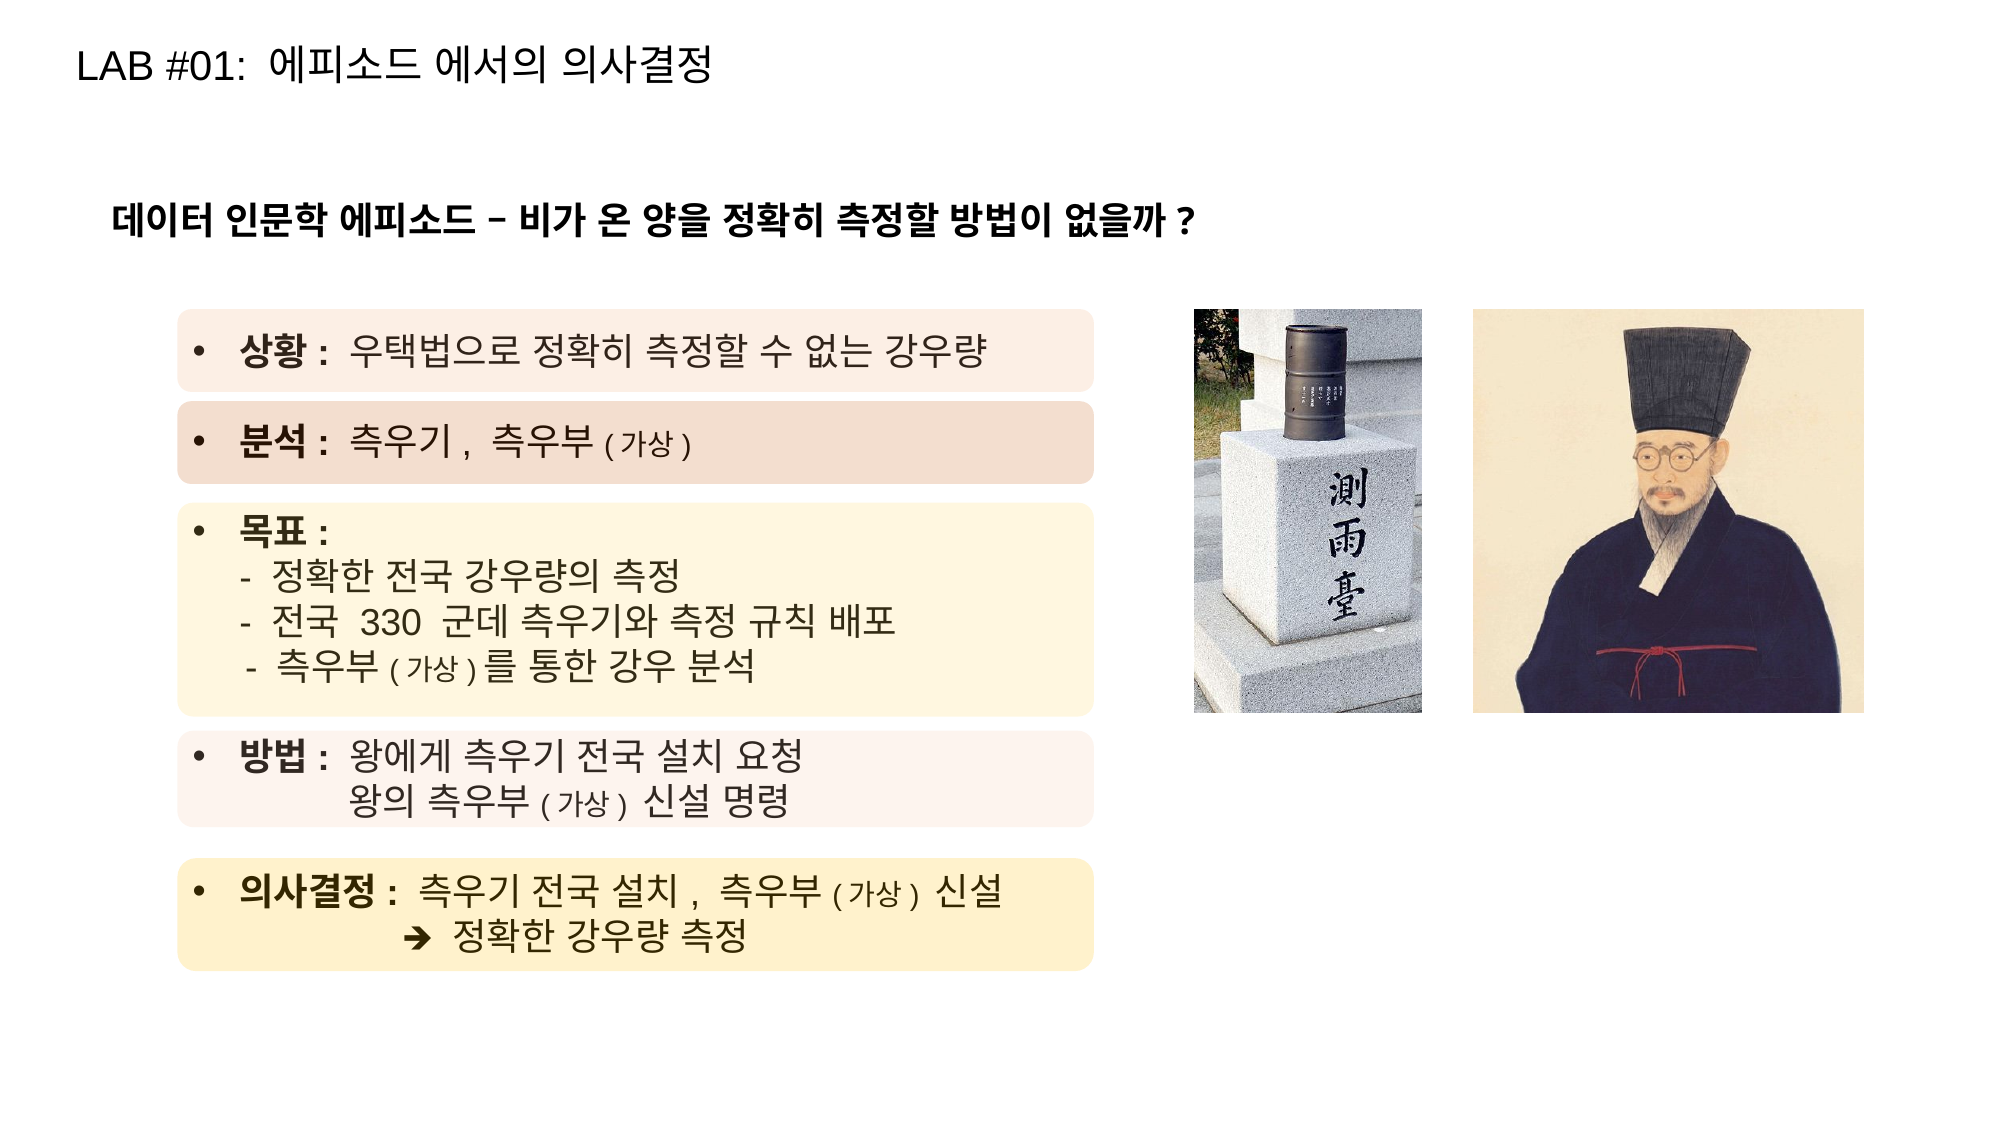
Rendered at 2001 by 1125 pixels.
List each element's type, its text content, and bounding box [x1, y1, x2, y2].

text_box 데이터 인문학 에피소드 – 비가 온 양을 정확히 측정할 방법이 없을까? [96, 189, 1567, 250]
text_box [177, 730, 1094, 828]
text_box LAB #01: 에피소드 에서의 의사결정 [60, 31, 751, 96]
picture [1194, 308, 1423, 713]
text_box [177, 309, 1094, 392]
text_box [177, 502, 1094, 717]
text_box [177, 401, 1094, 484]
picture [1473, 308, 1864, 714]
text_box 상황: 우택법으로 정확히 측정할 수 없는 강우량 분석: 측우기, 측우부(가상) 목표: - 정확한 전국 강우량의 측정 - 전국 330 군데 측우기와 측정 규칙 배포 - 측우부(가상)를 통한 강우 분석 방법: 왕에게 측우기 전국 설치 요청 왕의 측우부(가상) 신설 명령 의사결정: 측우기 전국 설치, 측우부(가상) 신설 🡺 정확한 강우량 측정 [177, 320, 1648, 1011]
text_box [177, 858, 1094, 972]
